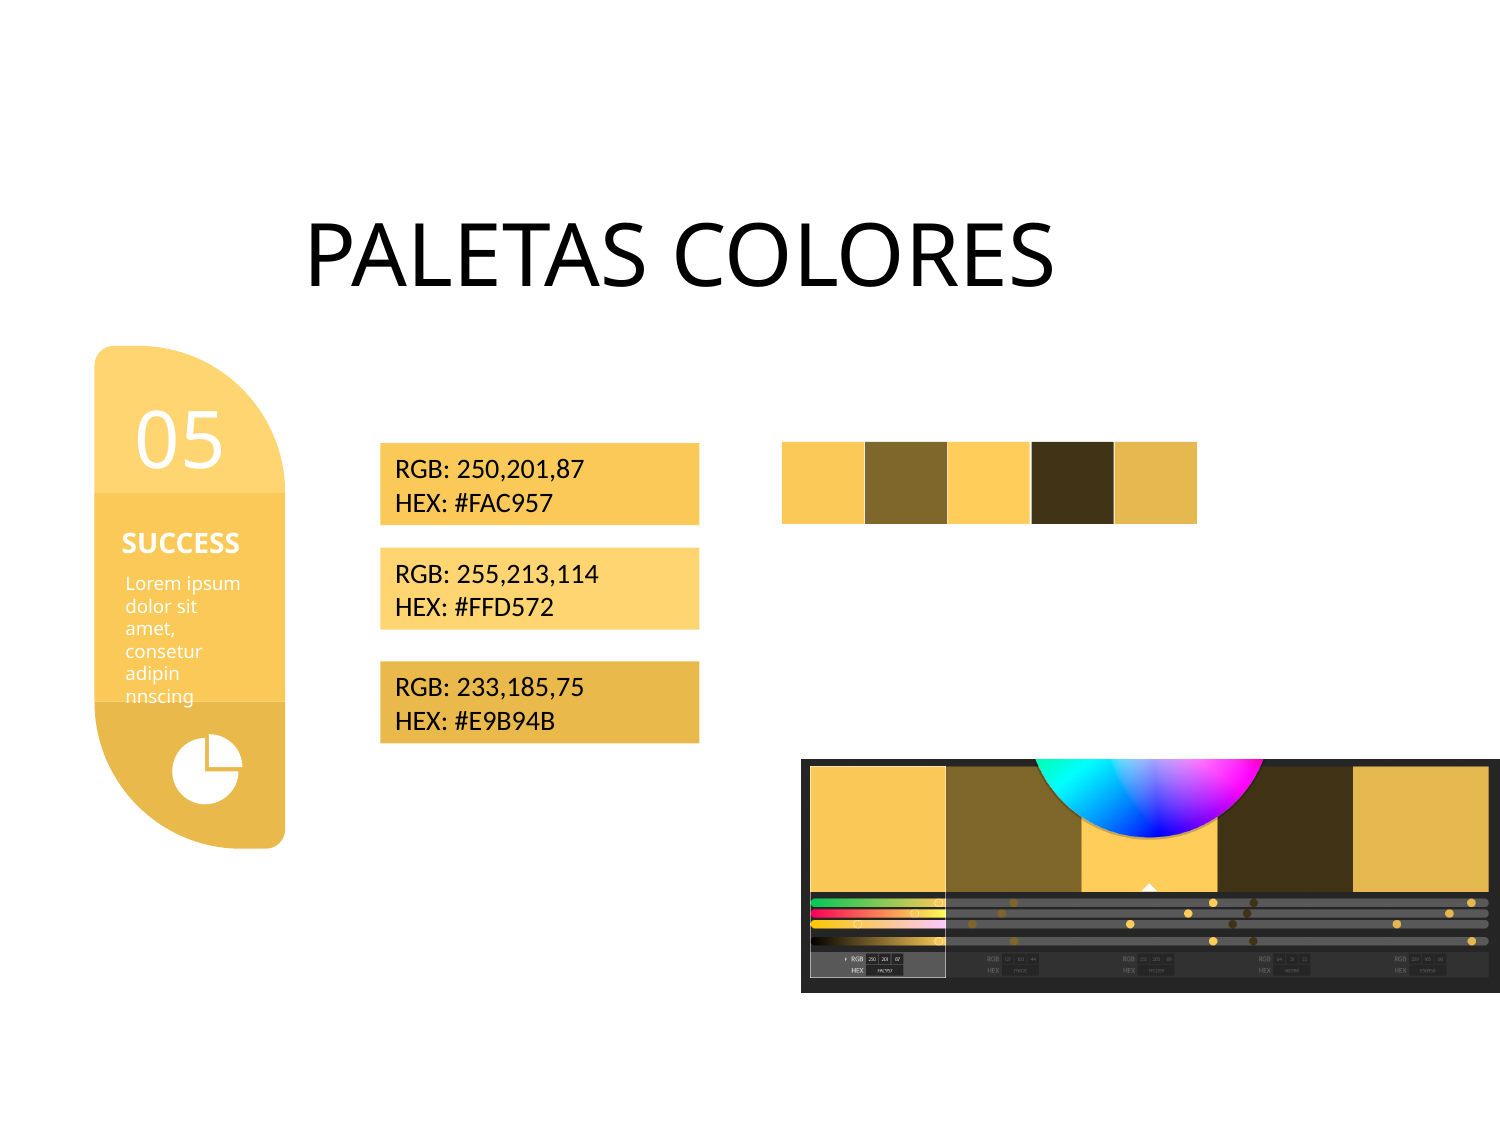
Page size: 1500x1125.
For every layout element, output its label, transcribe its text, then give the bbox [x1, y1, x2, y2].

text_box RGB: 233,185,75 HEX: #E9B94B [380, 661, 700, 744]
text_box [781, 441, 864, 524]
text_box [94, 345, 286, 493]
text_box [94, 493, 286, 702]
text_box [947, 441, 1030, 524]
text_box [1031, 441, 1114, 524]
picture [801, 759, 1500, 993]
text_box Lorem ipsum dolor sit amet, consetur adipin nnscing [110, 564, 263, 715]
text_box RGB: 250,201,87 HEX: #FAC957 [380, 443, 700, 526]
text_box PALETAS COLORES [303, 198, 1197, 304]
text_box 05 [134, 389, 227, 485]
text_box [1114, 441, 1197, 524]
text_box [864, 441, 947, 524]
text_box [172, 738, 239, 805]
text_box RGB: 255,213,114 HEX: #FFD572 [380, 547, 700, 630]
text_box SUCCESS [121, 525, 241, 560]
text_box [208, 734, 243, 768]
text_box [94, 702, 286, 849]
